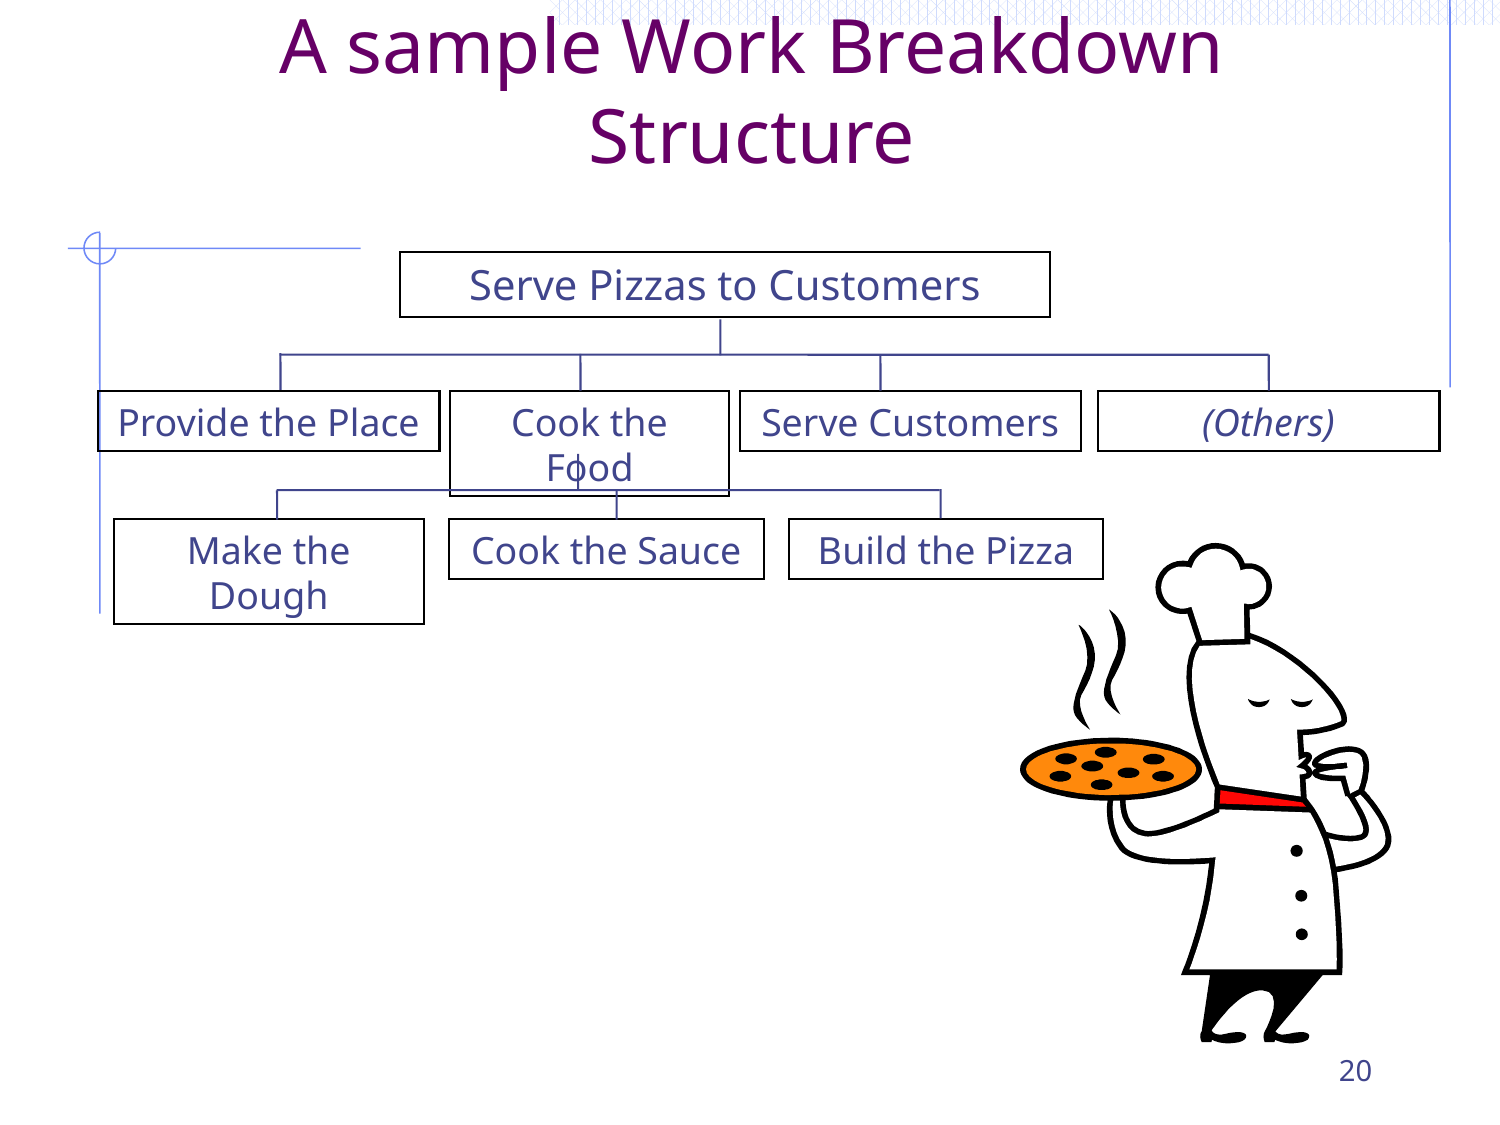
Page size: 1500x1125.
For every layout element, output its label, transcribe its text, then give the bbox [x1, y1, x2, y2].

text_box Serve Customers [739, 391, 1082, 452]
text_box (Others) [1097, 391, 1440, 452]
picture [1019, 542, 1395, 1045]
text_box Cook the Food [617, 491, 730, 497]
text_box Cook the Food [450, 391, 730, 490]
text_box Provide the Place [97, 391, 440, 452]
text_box Build the Pizza [788, 519, 1104, 580]
text_box Cook the Food [450, 491, 616, 497]
text_box Make the Dough [113, 519, 425, 625]
text_box Cook the Sauce [449, 519, 764, 580]
text_box A sample Work Breakdown Structure [114, 74, 1390, 186]
text_box Serve Pizzas to Customers [399, 251, 1050, 317]
slide_number 20 [1074, 1053, 1388, 1101]
